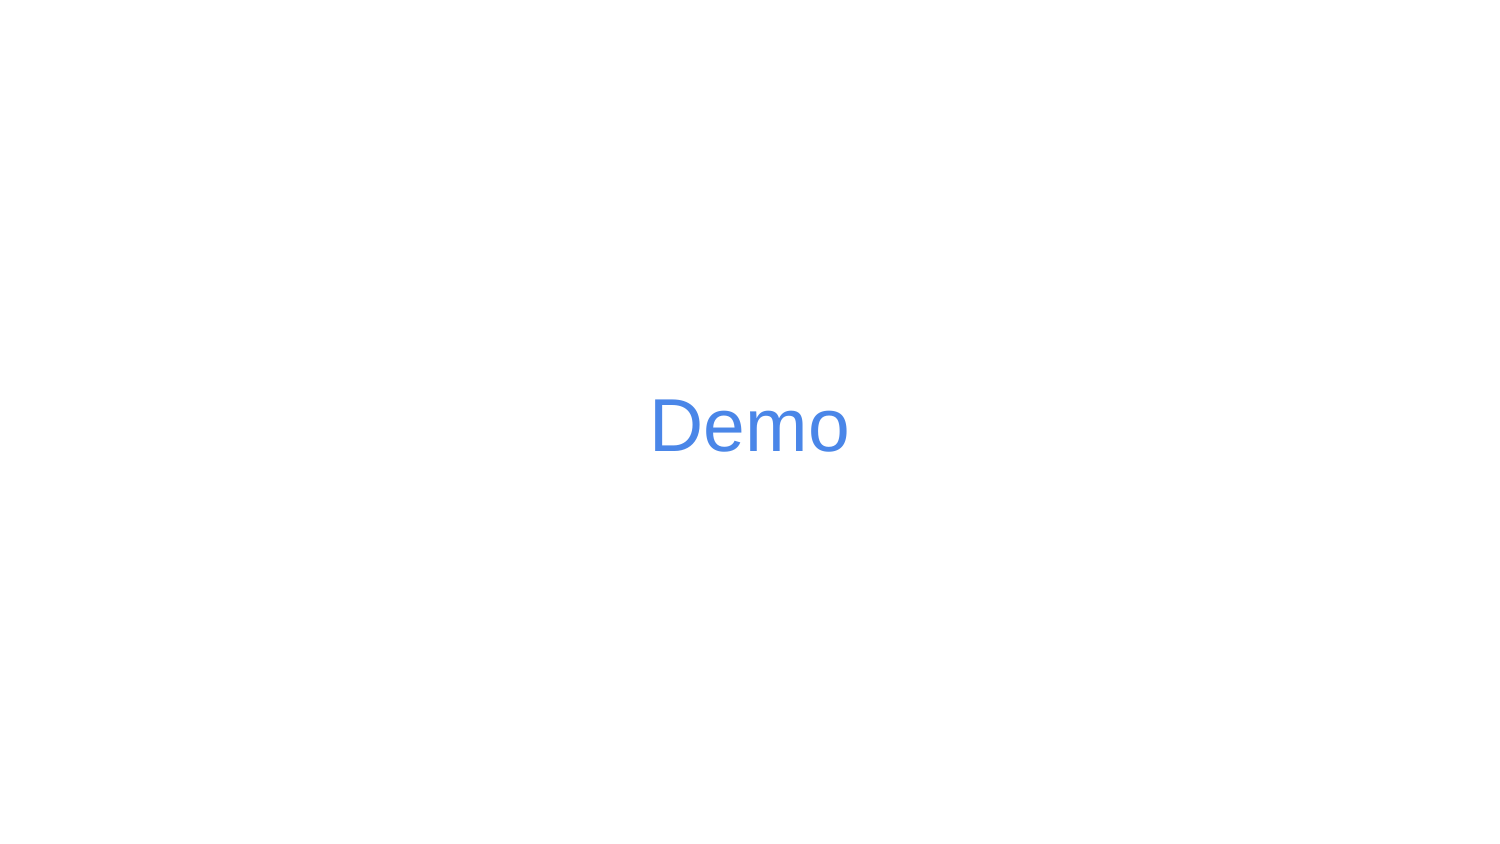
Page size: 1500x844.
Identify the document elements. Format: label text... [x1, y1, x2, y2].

title Demo [51, 352, 1449, 491]
